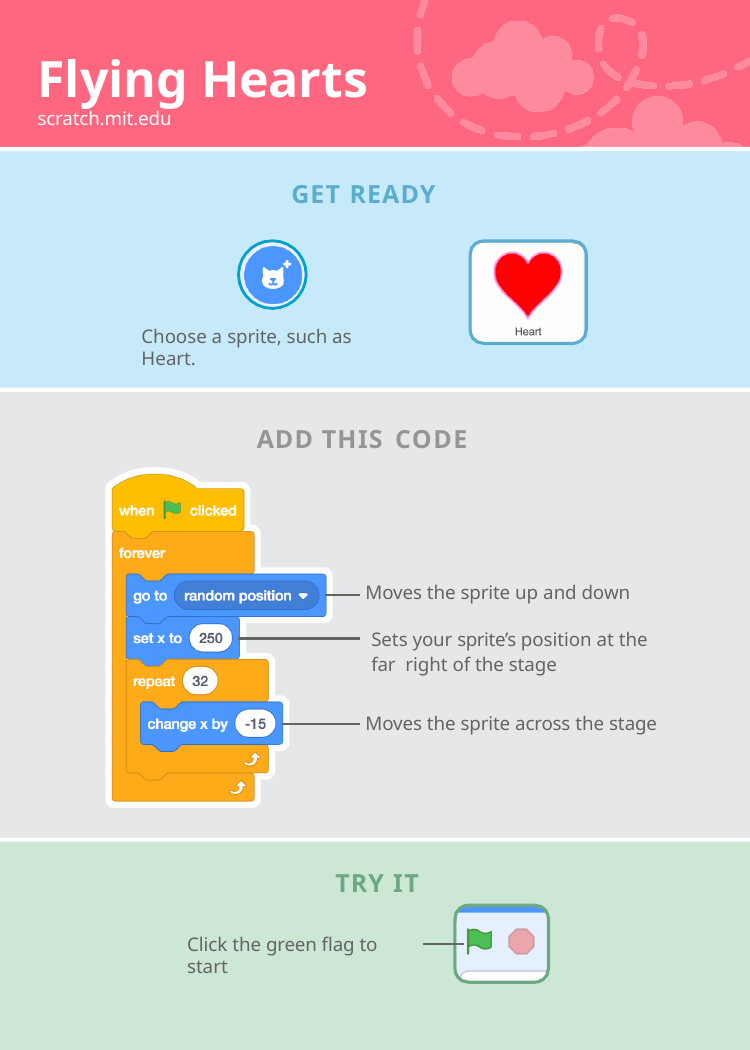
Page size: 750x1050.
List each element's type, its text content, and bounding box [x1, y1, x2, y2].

text_box [470, 240, 587, 344]
text_box [238, 240, 270, 270]
text_box [0, 392, 750, 837]
text_box Moves the sprite across the stage [363, 709, 663, 735]
text_box [0, 842, 750, 1050]
text_box [277, 277, 307, 309]
text_box Moves the sprite up and down [363, 578, 663, 622]
text_box Sets your sprite’s position at the far right of the stage [369, 623, 669, 676]
text_box [0, 837, 750, 842]
text_box [0, 0, 413, 146]
text_box [413, 0, 750, 146]
title Flying Hearts scratch.mit.edu [35, 46, 402, 146]
text_box TRY IT [258, 865, 496, 898]
text_box GET READY [289, 176, 461, 209]
text_box [105, 467, 333, 808]
text_box [238, 240, 307, 309]
text_box [0, 387, 750, 392]
text_box [0, 146, 750, 152]
text_box Click the green flag to start [185, 930, 422, 978]
text_box Choose a sprite, such as Heart. [139, 322, 406, 370]
text_box ADD THIS CODE [254, 421, 497, 454]
text_box [454, 905, 549, 983]
text_box [238, 279, 268, 309]
text_box [275, 240, 307, 272]
text_box [0, 152, 750, 387]
